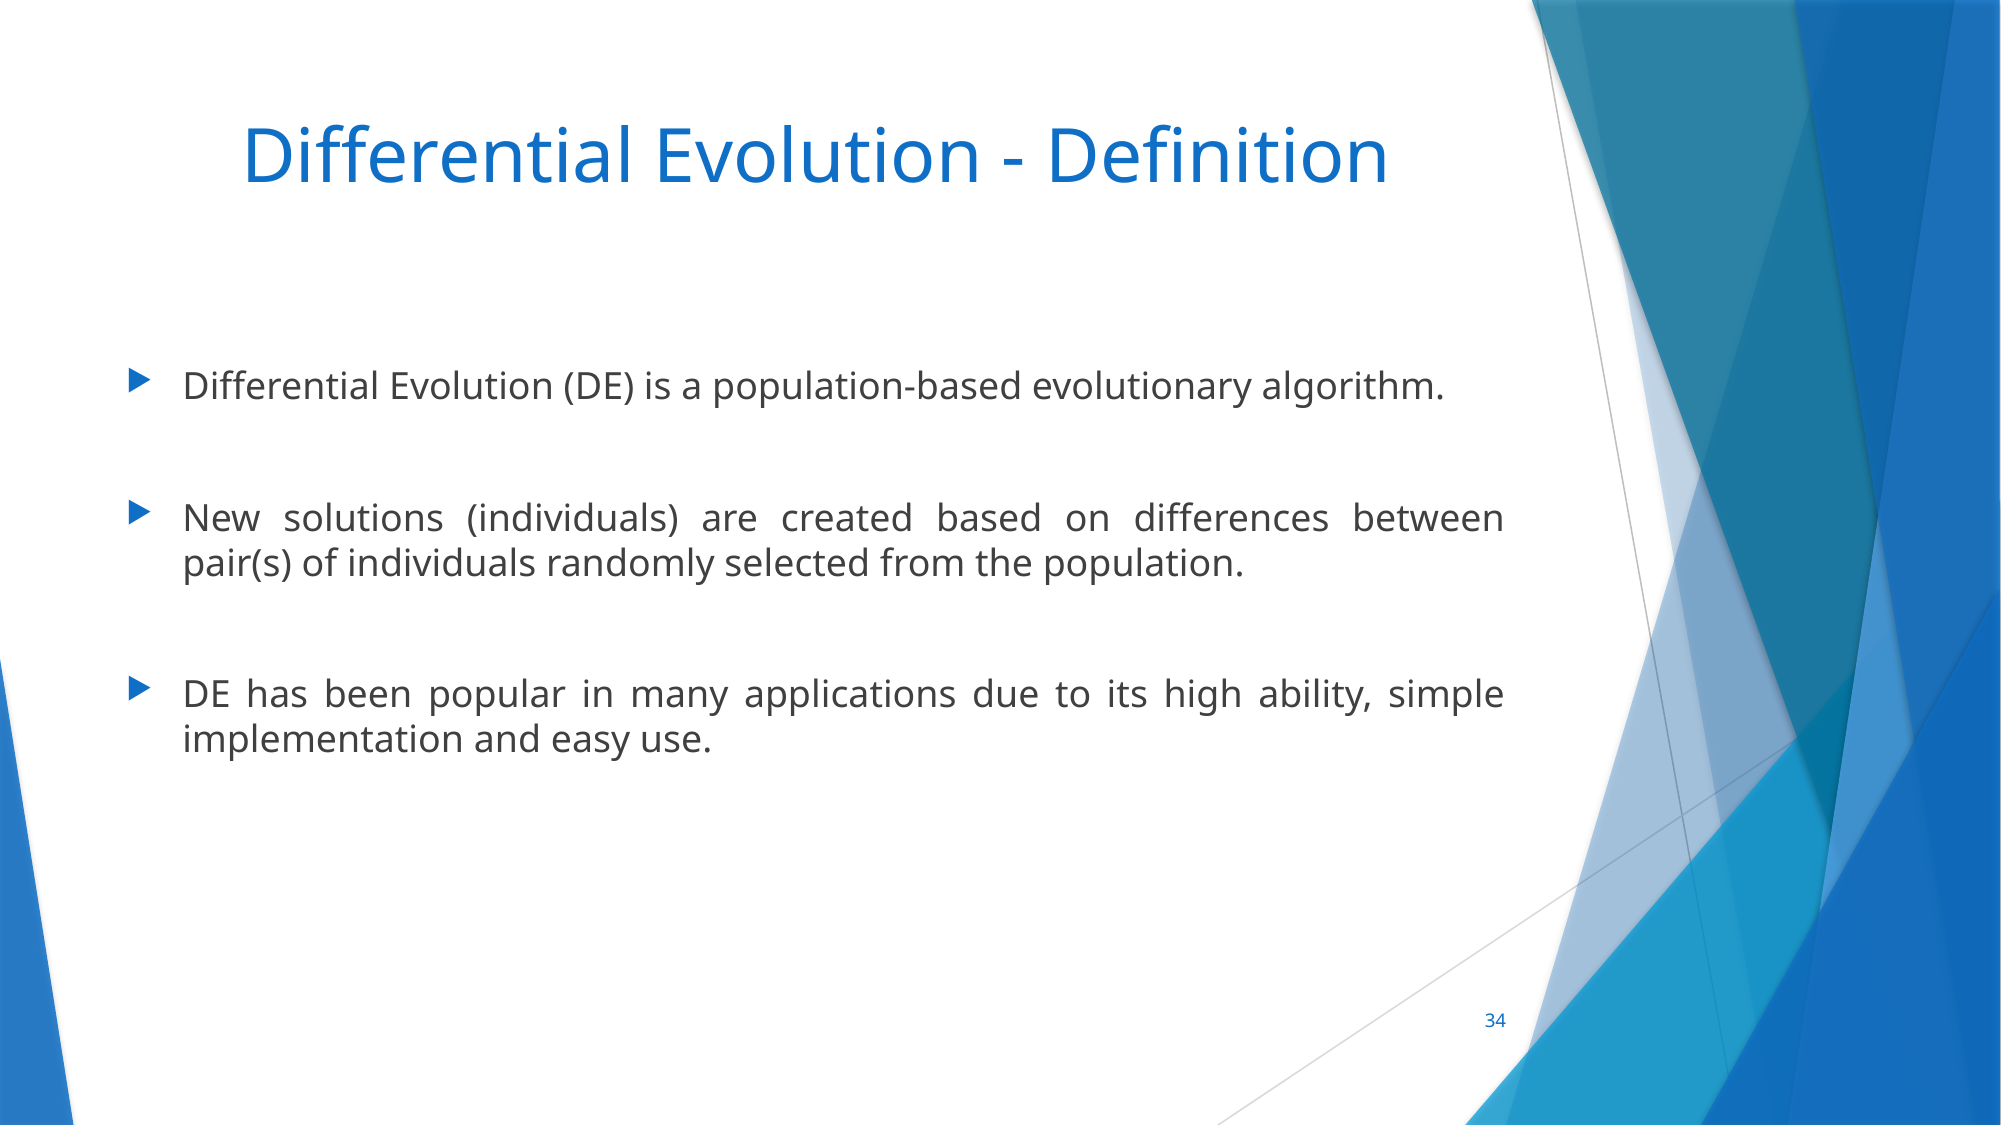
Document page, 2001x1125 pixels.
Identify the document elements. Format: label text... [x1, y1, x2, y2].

slide_number 34 [1409, 991, 1522, 1051]
list Differential Evolution (DE) is a population-based evolutionary algorithm. New solutions (individuals) are created based on differences between pair(s) of individuals randomly selected from the population. DE has been popular in many applications due to its high ability, simple implementation and easy use. [111, 354, 1522, 992]
title Differential Evolution - Definition [111, 99, 1522, 317]
